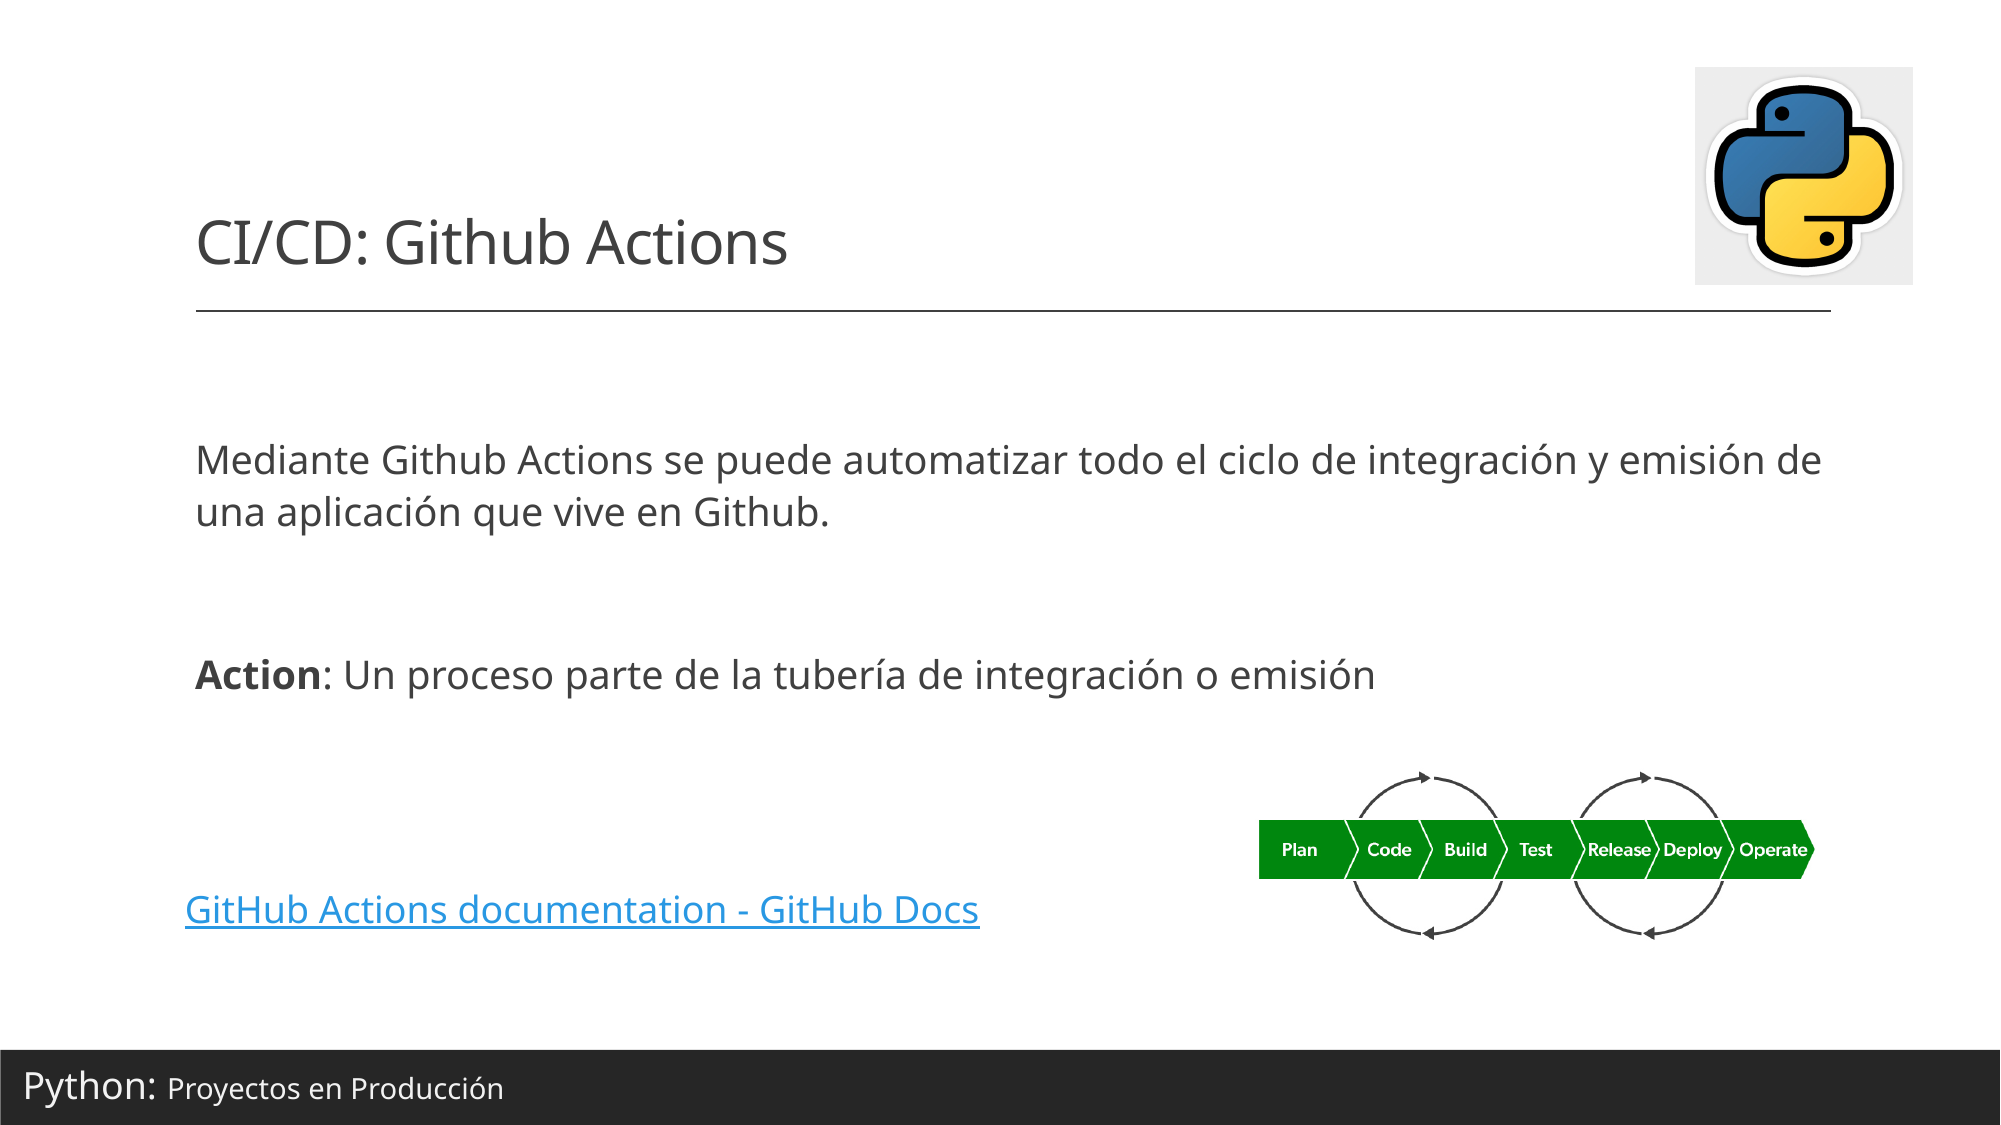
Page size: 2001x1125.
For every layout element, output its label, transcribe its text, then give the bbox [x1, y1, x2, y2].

list Mediante Github Actions se puede automatizar todo el ciclo de integración y emisión de una aplicación que vive en Github. Action: Un proceso parte de la tubería de integración o emisión [180, 345, 1830, 963]
picture [1694, 67, 1913, 286]
text_box Python: Proyectos en Producción [7, 1054, 1008, 1115]
picture [1245, 706, 1831, 1000]
text_box GitHub Actions documentation - GitHub Docs [170, 878, 1171, 944]
title CI/CD: Github Actions [180, 204, 1506, 285]
